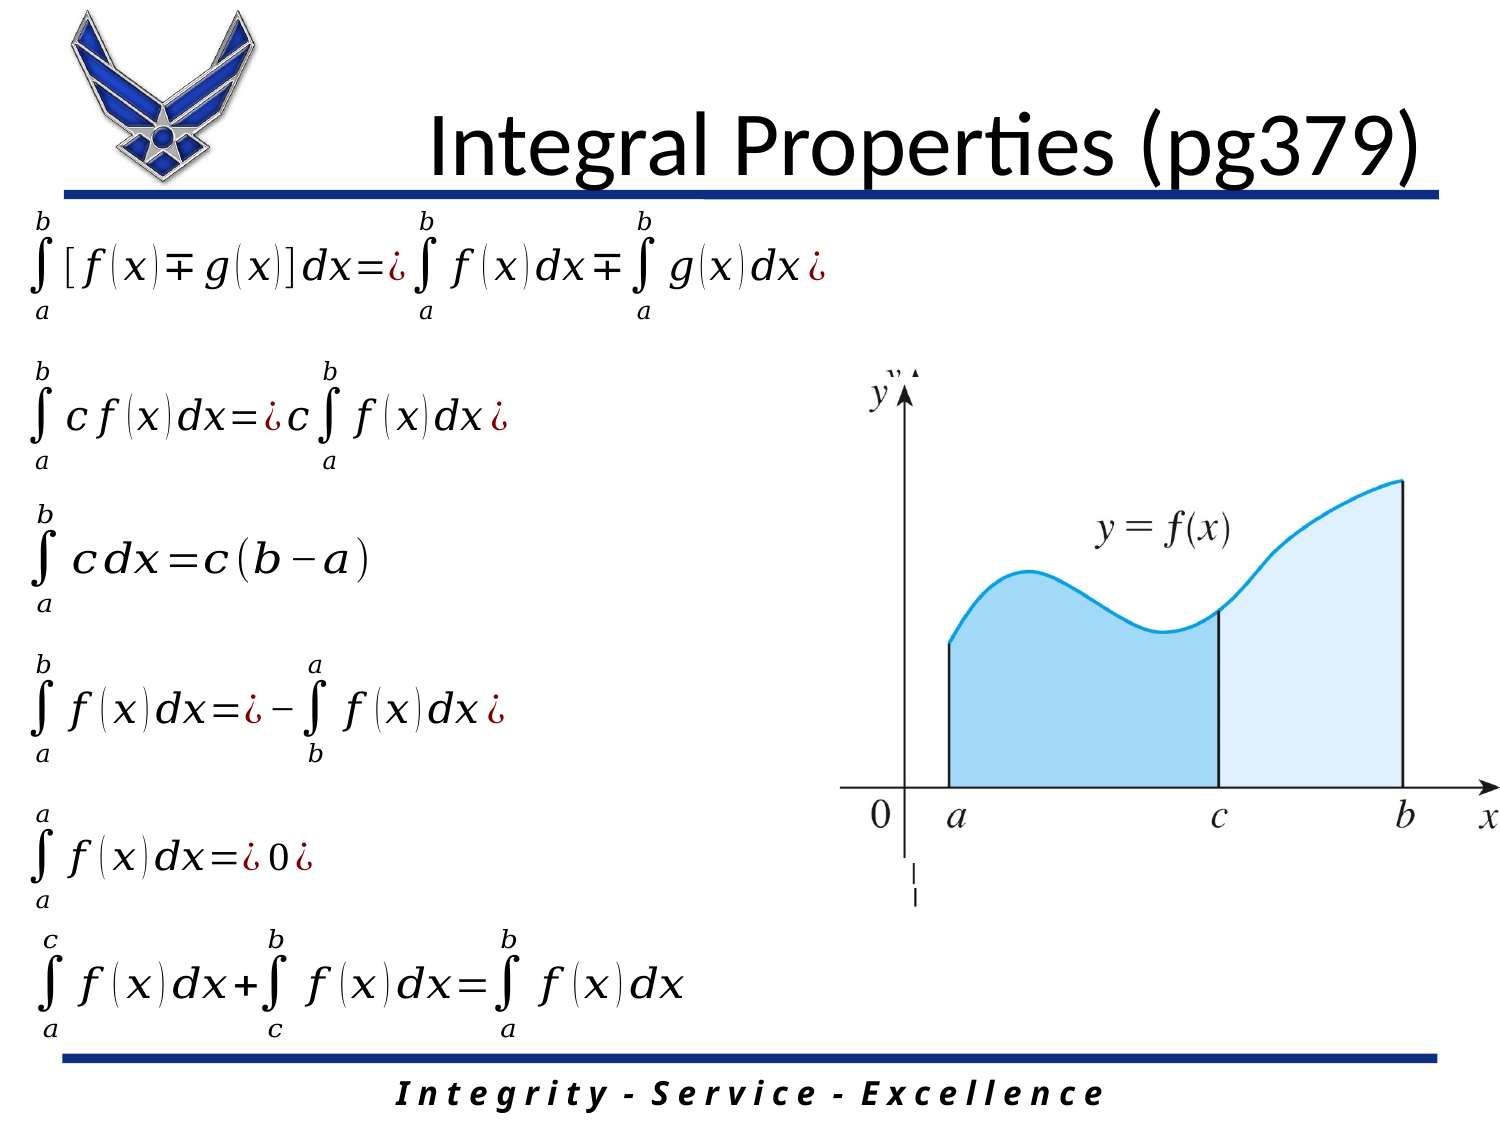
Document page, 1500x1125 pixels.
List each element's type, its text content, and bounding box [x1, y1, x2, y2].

picture [65, 5, 261, 188]
title Integral Properties (pg379) [270, 45, 1440, 233]
picture [839, 349, 1500, 908]
